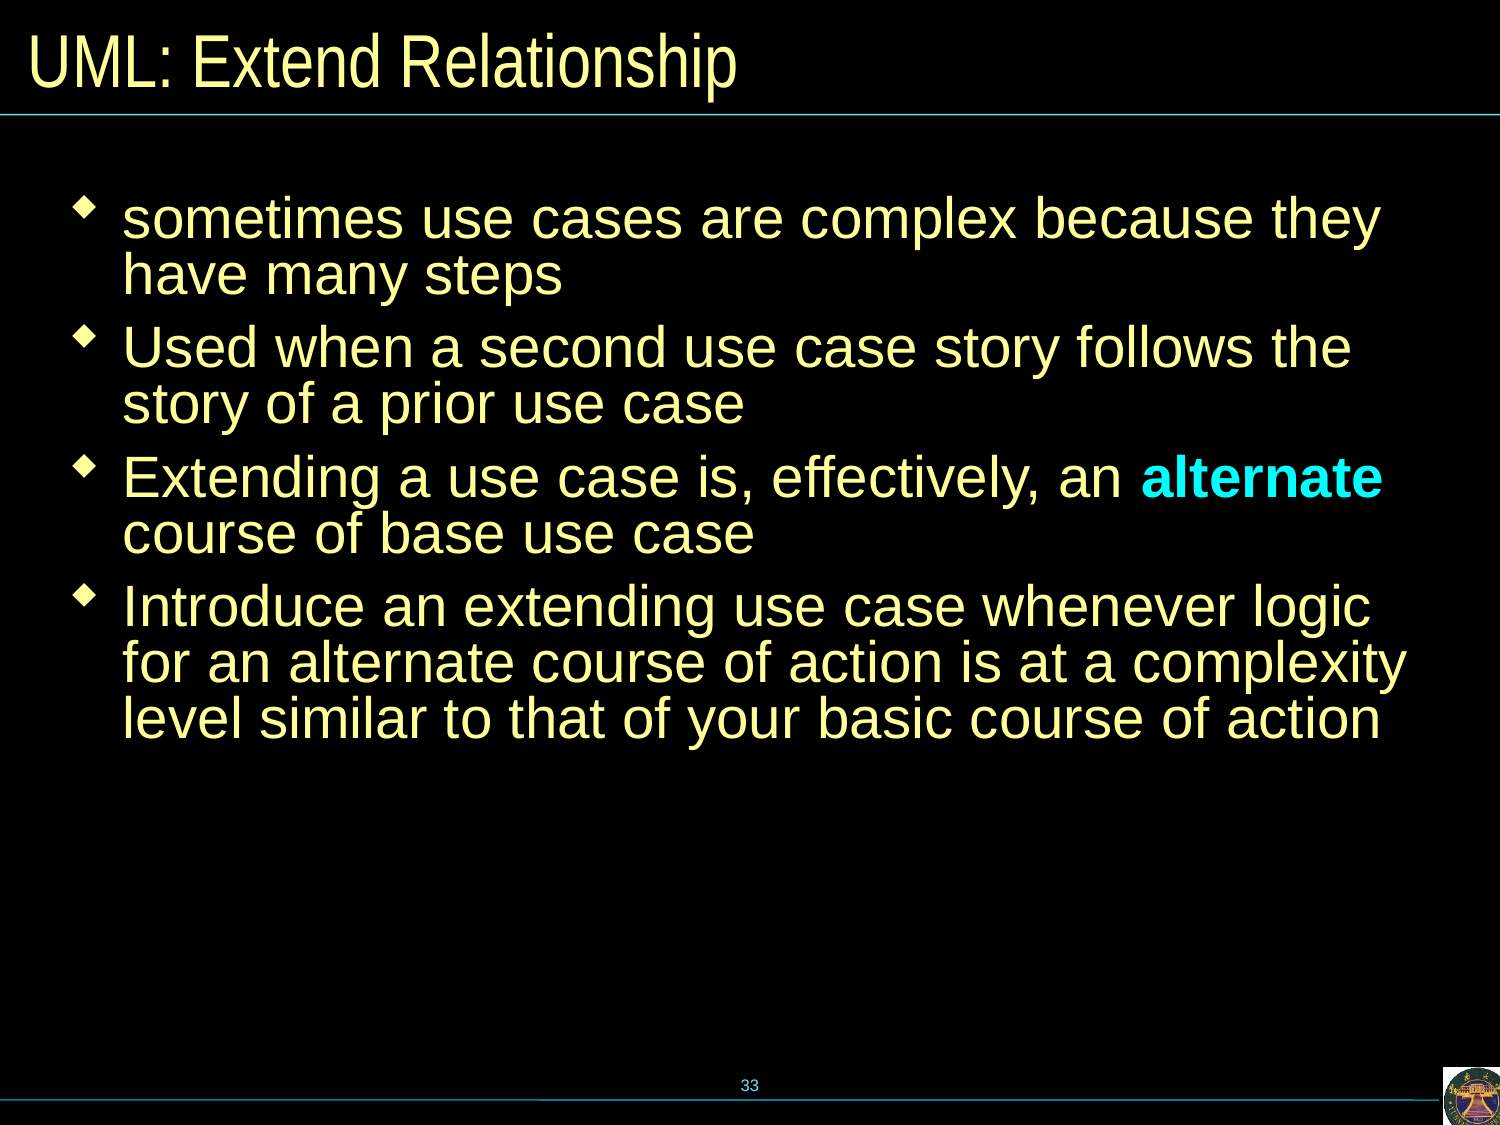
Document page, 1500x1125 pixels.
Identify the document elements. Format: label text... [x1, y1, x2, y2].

list sometimes use cases are complex because they have many steps Used when a second use case story follows the story of a prior use case Extending a use case is, effectively, an alternate course of base use case Introduce an extending use case whenever logic for an alternate course of action is at a complexity level similar to that of your basic course of action [49, 184, 1451, 1001]
title UML: Extend Relationship [12, 12, 1489, 102]
picture [1443, 1067, 1500, 1125]
